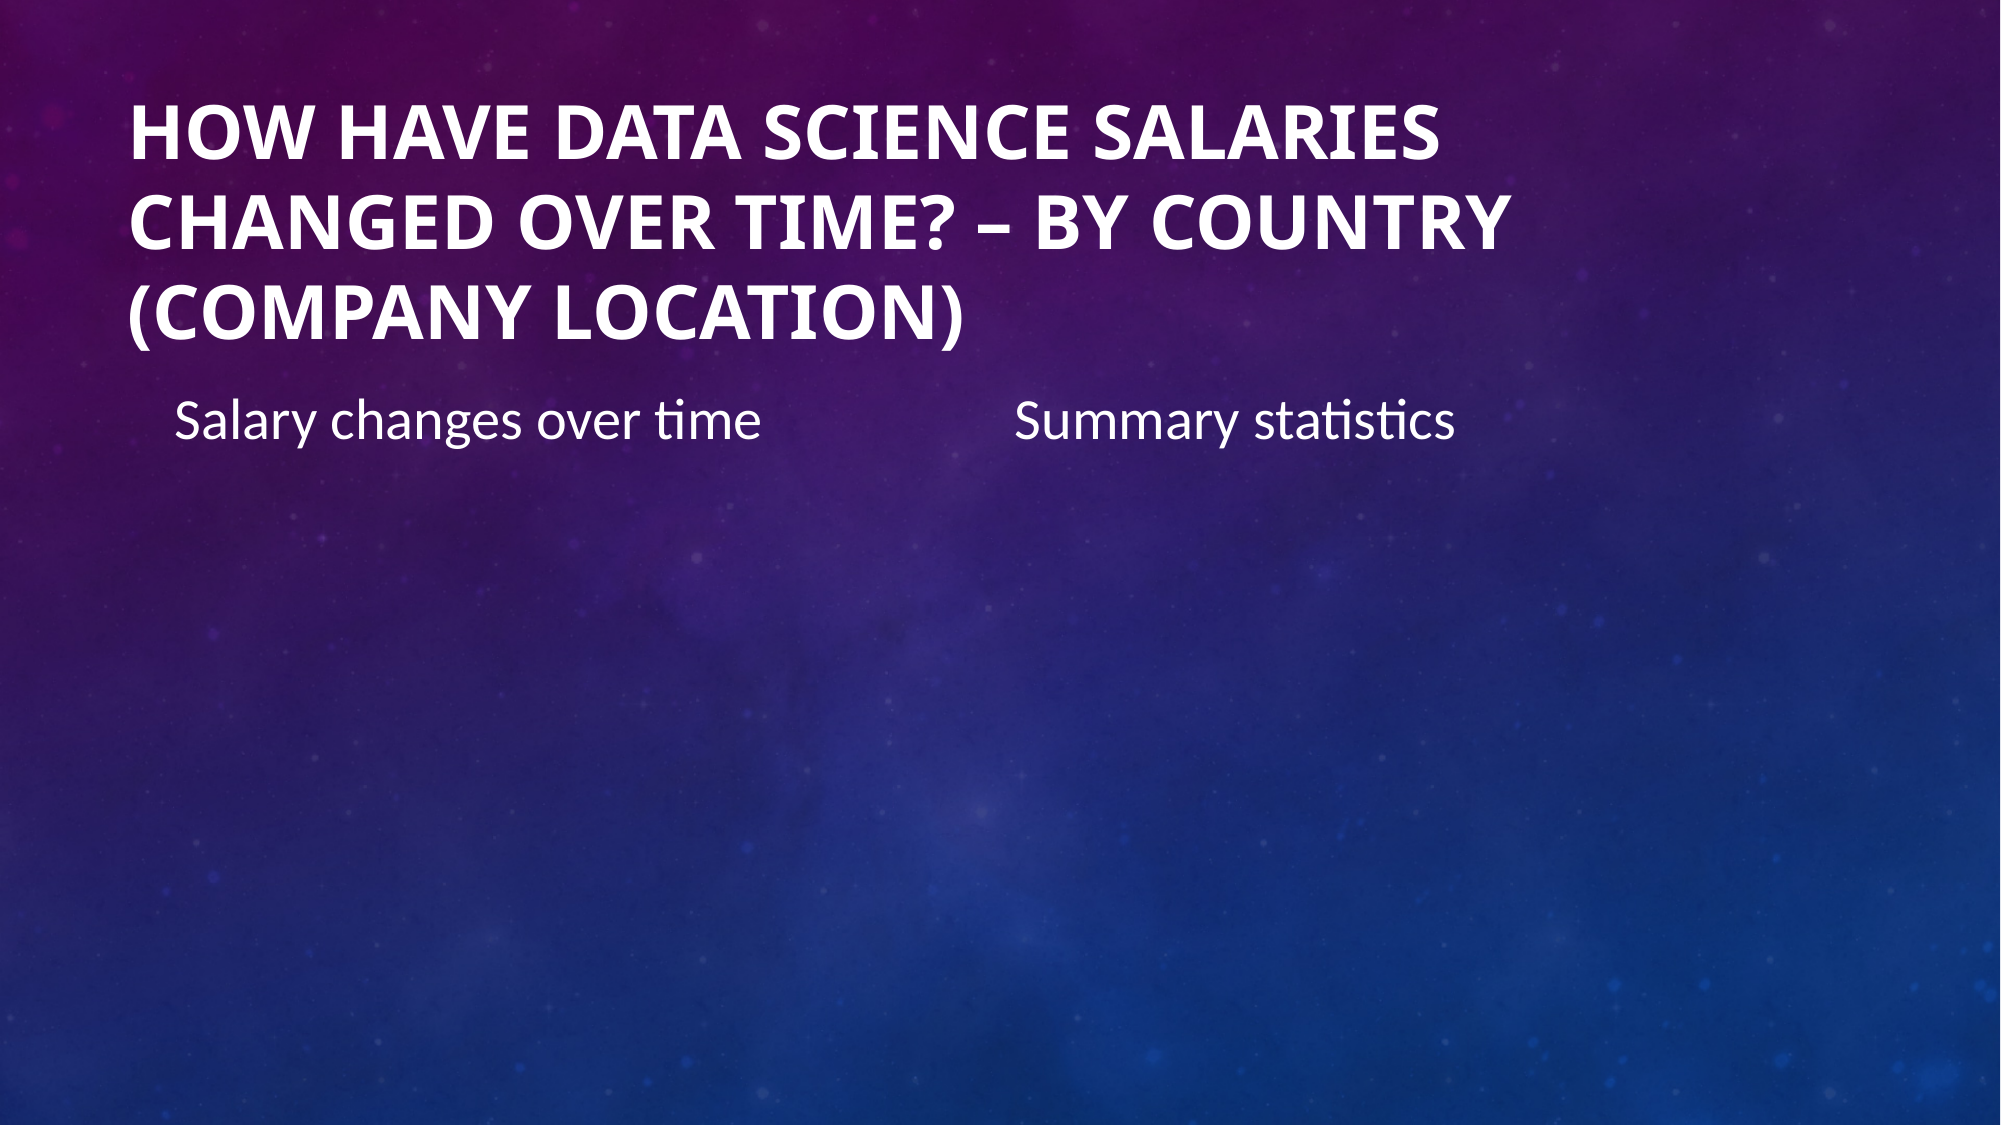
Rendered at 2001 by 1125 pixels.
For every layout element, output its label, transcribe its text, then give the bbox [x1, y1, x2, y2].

list Salary changes over time [159, 363, 933, 459]
list Summary statistics [999, 363, 1775, 459]
title How have data science salaries changed over time? – By country (company location) [112, 99, 1775, 339]
picture [0, 0, 2001, 1125]
